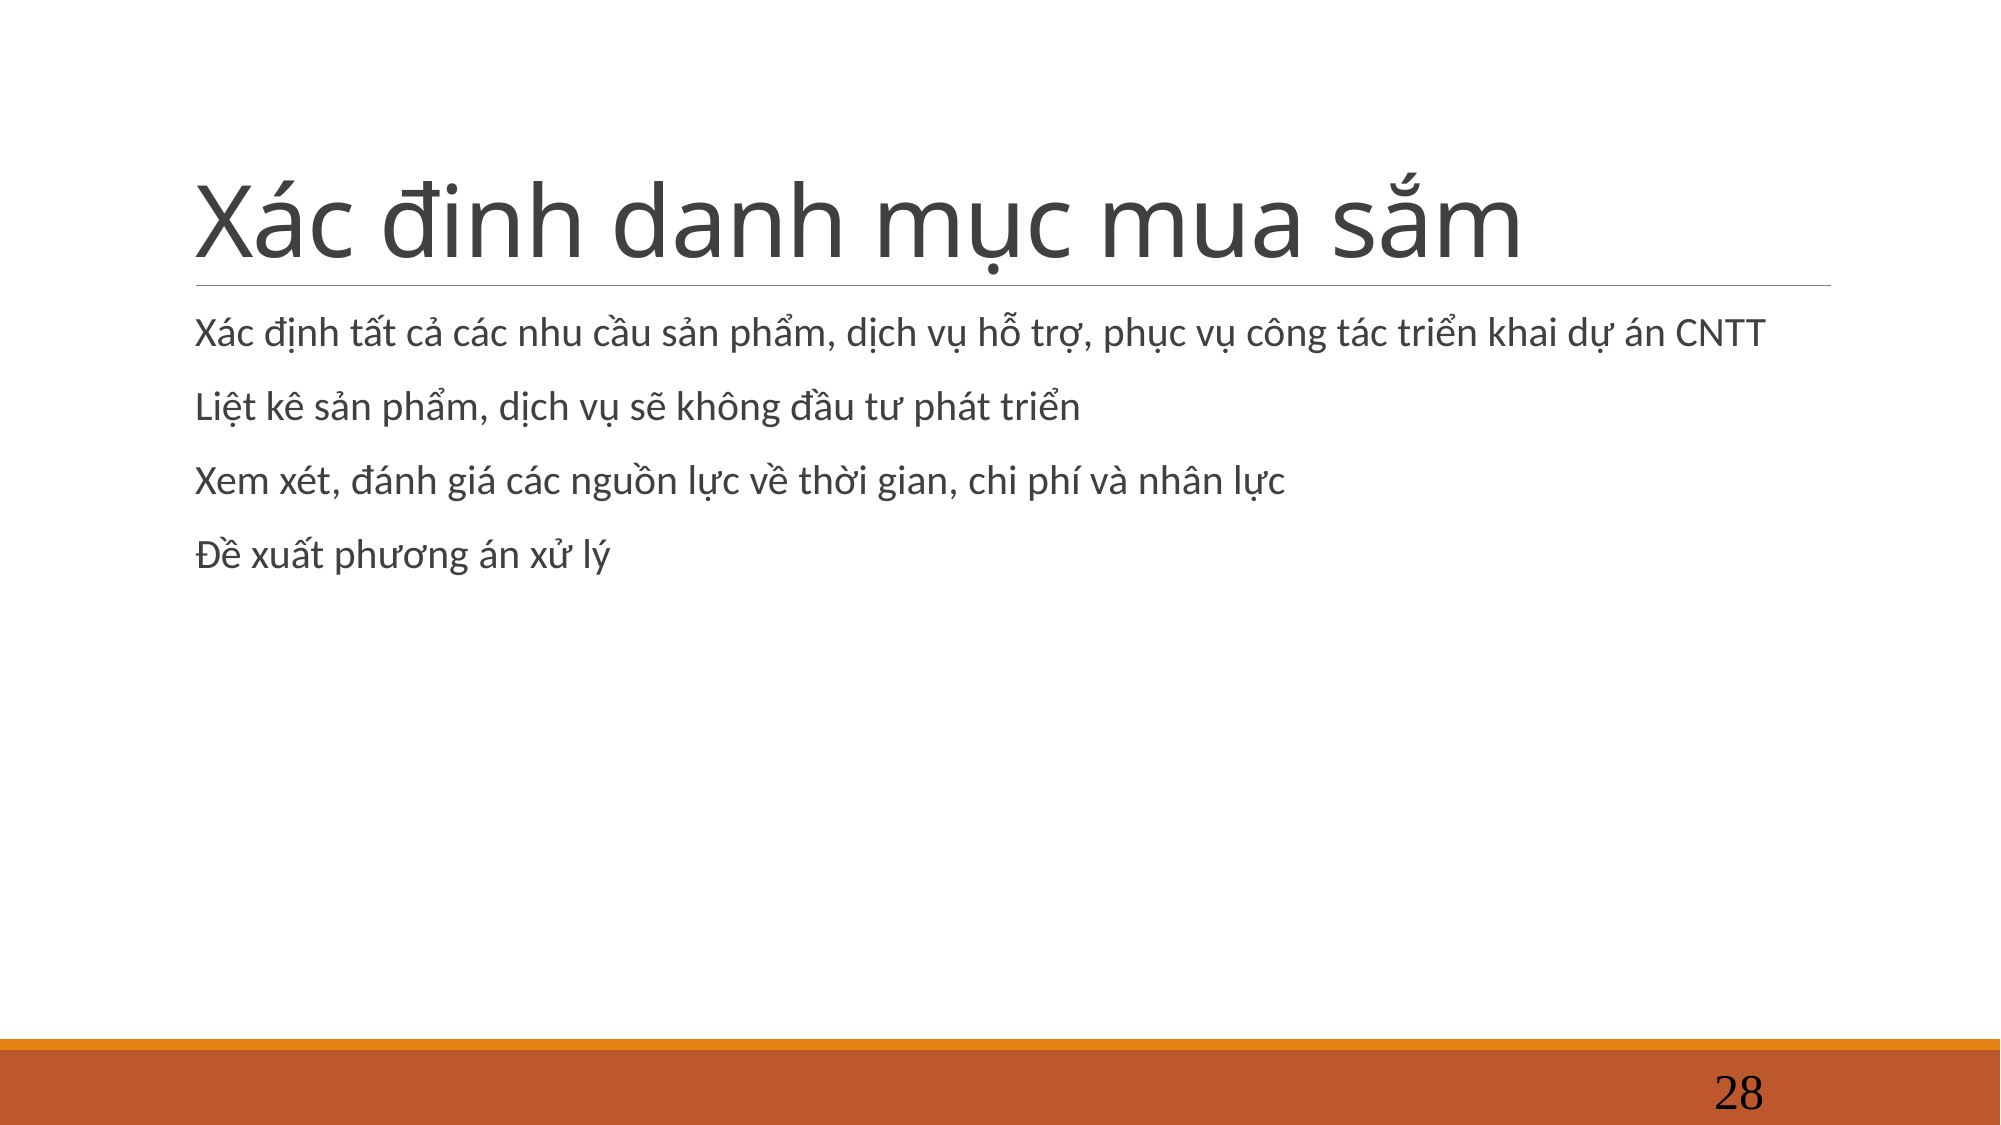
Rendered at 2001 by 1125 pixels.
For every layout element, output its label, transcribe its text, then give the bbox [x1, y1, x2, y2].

list Xác định tất cả các nhu cầu sản phẩm, dịch vụ hỗ trợ, phục vụ công tác triển khai dự án CNTT Liệt kê sản phẩm, dịch vụ sẽ không đầu tư phát triển Xem xét, đánh giá các nguồn lực về thời gian, chi phí và nhân lực Đề xuất phương án xử lý [180, 302, 1830, 963]
title Xác đinh danh mục mua sắm [180, 47, 1830, 285]
slide_number 28 [1624, 1059, 1840, 1120]
